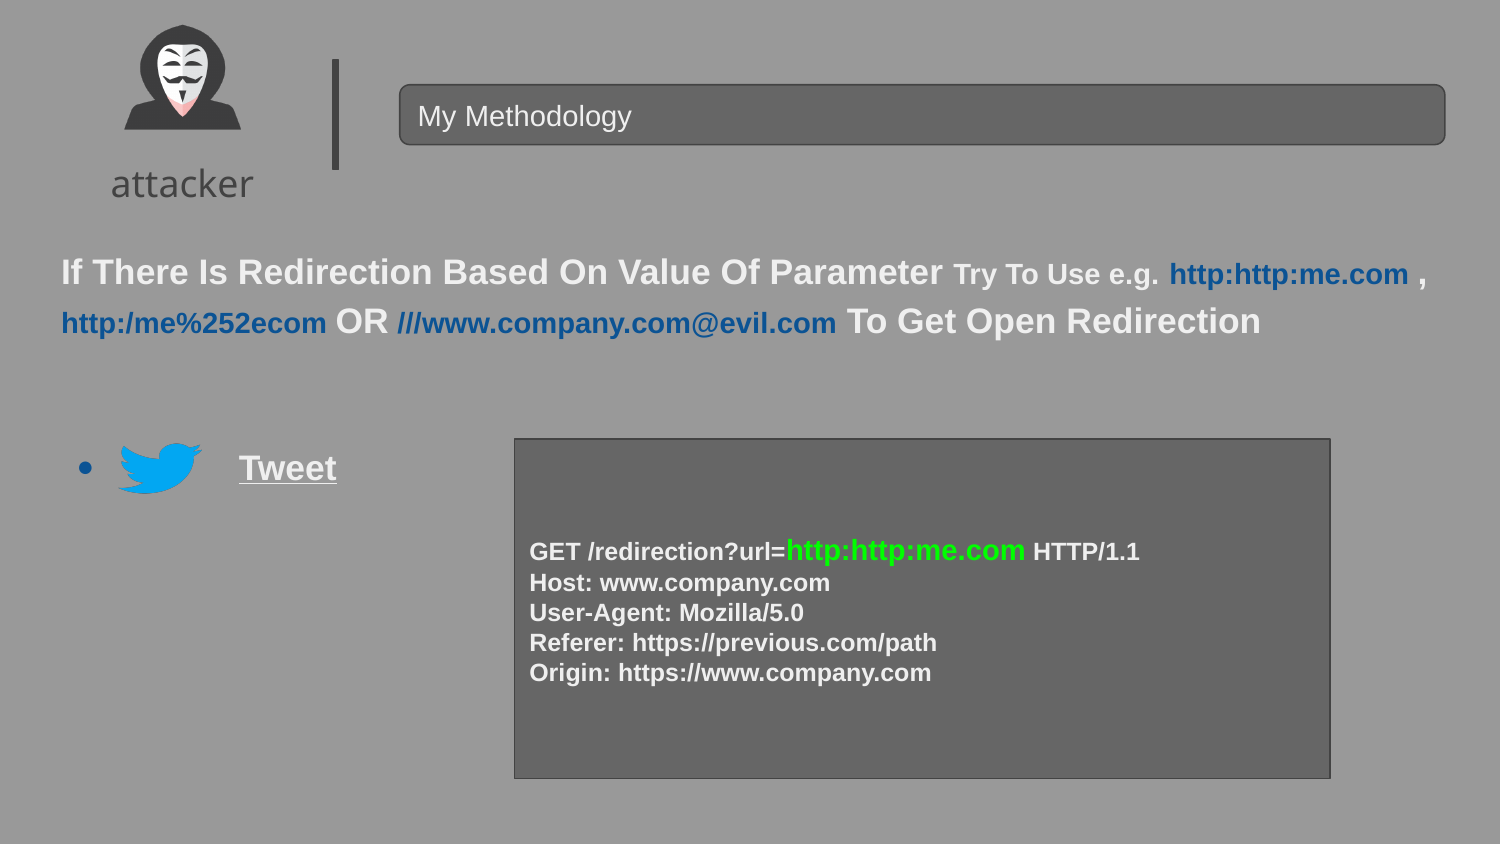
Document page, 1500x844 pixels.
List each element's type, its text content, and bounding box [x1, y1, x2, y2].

picture [118, 438, 202, 499]
text_box Tweet [41, 429, 555, 490]
picture [82, 0, 283, 170]
text_box If There Is Redirection Based On Value Of Parameter Try To Use e.g. http:http:me.com , http:/me%252ecom OR ///www.company.com@evil.com To Get Open Redirection [46, 227, 1500, 401]
text_box My Methodology [399, 84, 1445, 145]
text_box [333, 59, 339, 170]
text_box attacker [47, 144, 318, 205]
text_box GET /redirection?url=http:http:me.com HTTP/1.1 Host: www.company.com User-Agent: Mozilla/5.0 Referer: https://previous.com/path Origin: https://www.company.com [514, 438, 1331, 779]
